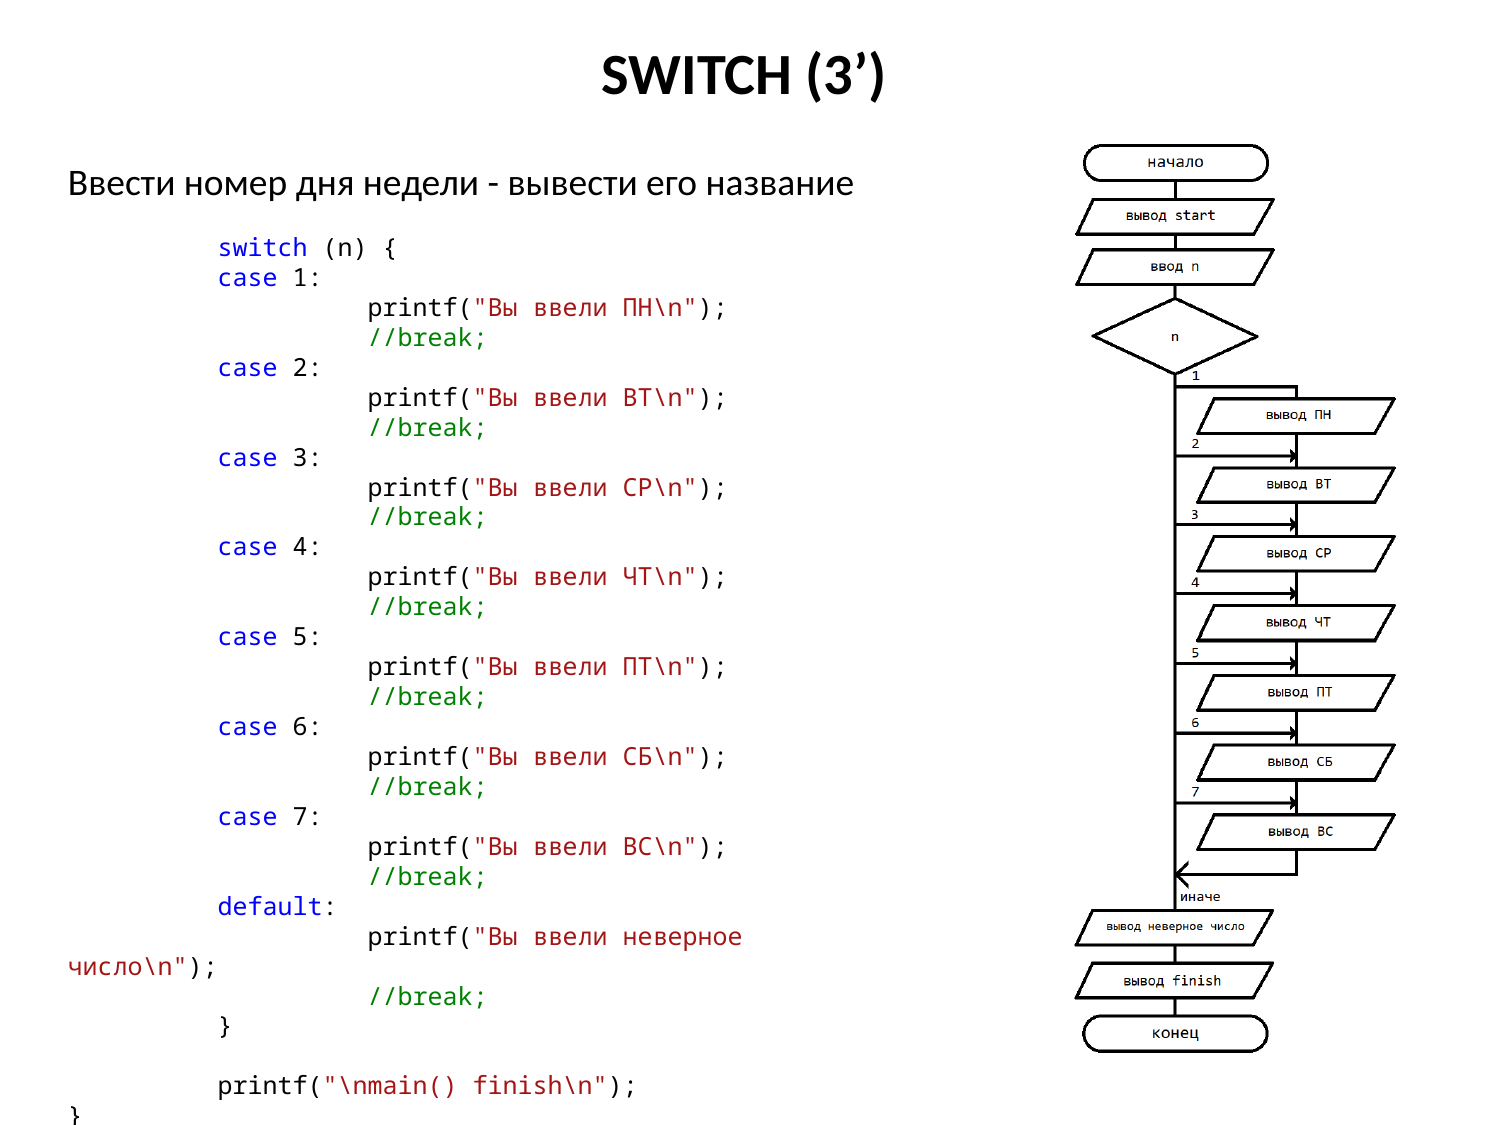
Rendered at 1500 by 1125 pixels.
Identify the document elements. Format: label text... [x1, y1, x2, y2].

picture [1047, 136, 1473, 1065]
text_box Ввести номер дня недели - вывести его название [53, 150, 1042, 211]
title SWITCH (3’) [29, 19, 1459, 124]
text_box switch (n) { case 1: printf("Вы ввели ПН\n"); //break; case 2: printf("Вы ввели ВТ\n"); //break; case 3: printf("Вы ввели СР\n"); //break; case 4: printf("Вы ввели ЧТ\n"); //break; case 5: printf("Вы ввели ПТ\n"); //break; case 6: printf("Вы ввели СБ\n"); //break; case 7: printf("Вы ввели ВС\n"); //break; default: printf("Вы ввели неверное число\n"); //break; } printf("\nmain() finish\n"); } [53, 224, 775, 1125]
